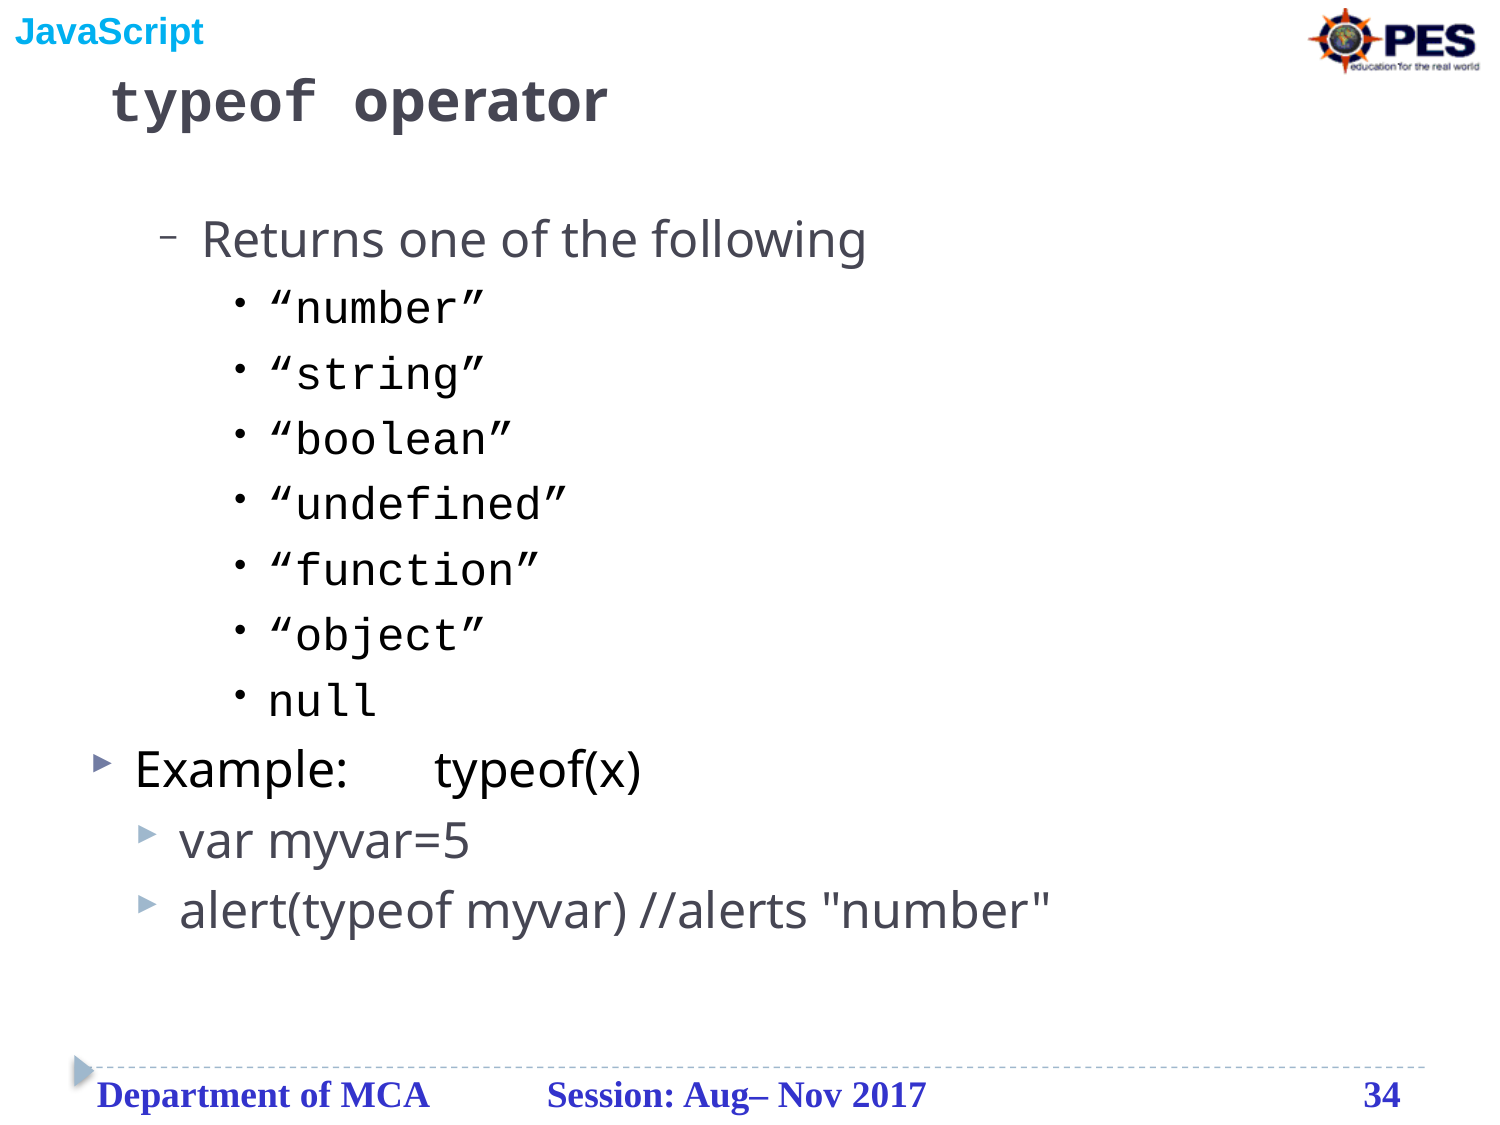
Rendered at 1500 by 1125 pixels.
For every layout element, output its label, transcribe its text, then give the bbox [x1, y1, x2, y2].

title typeof operator [93, 24, 1465, 141]
picture [1307, 8, 1492, 82]
list Returns one of the following “number” “string” “boolean” “undefined” “function” “object” null Example: typeof(x) var myvar=5 alert(typeof myvar) //alerts "number" [75, 200, 1425, 1010]
